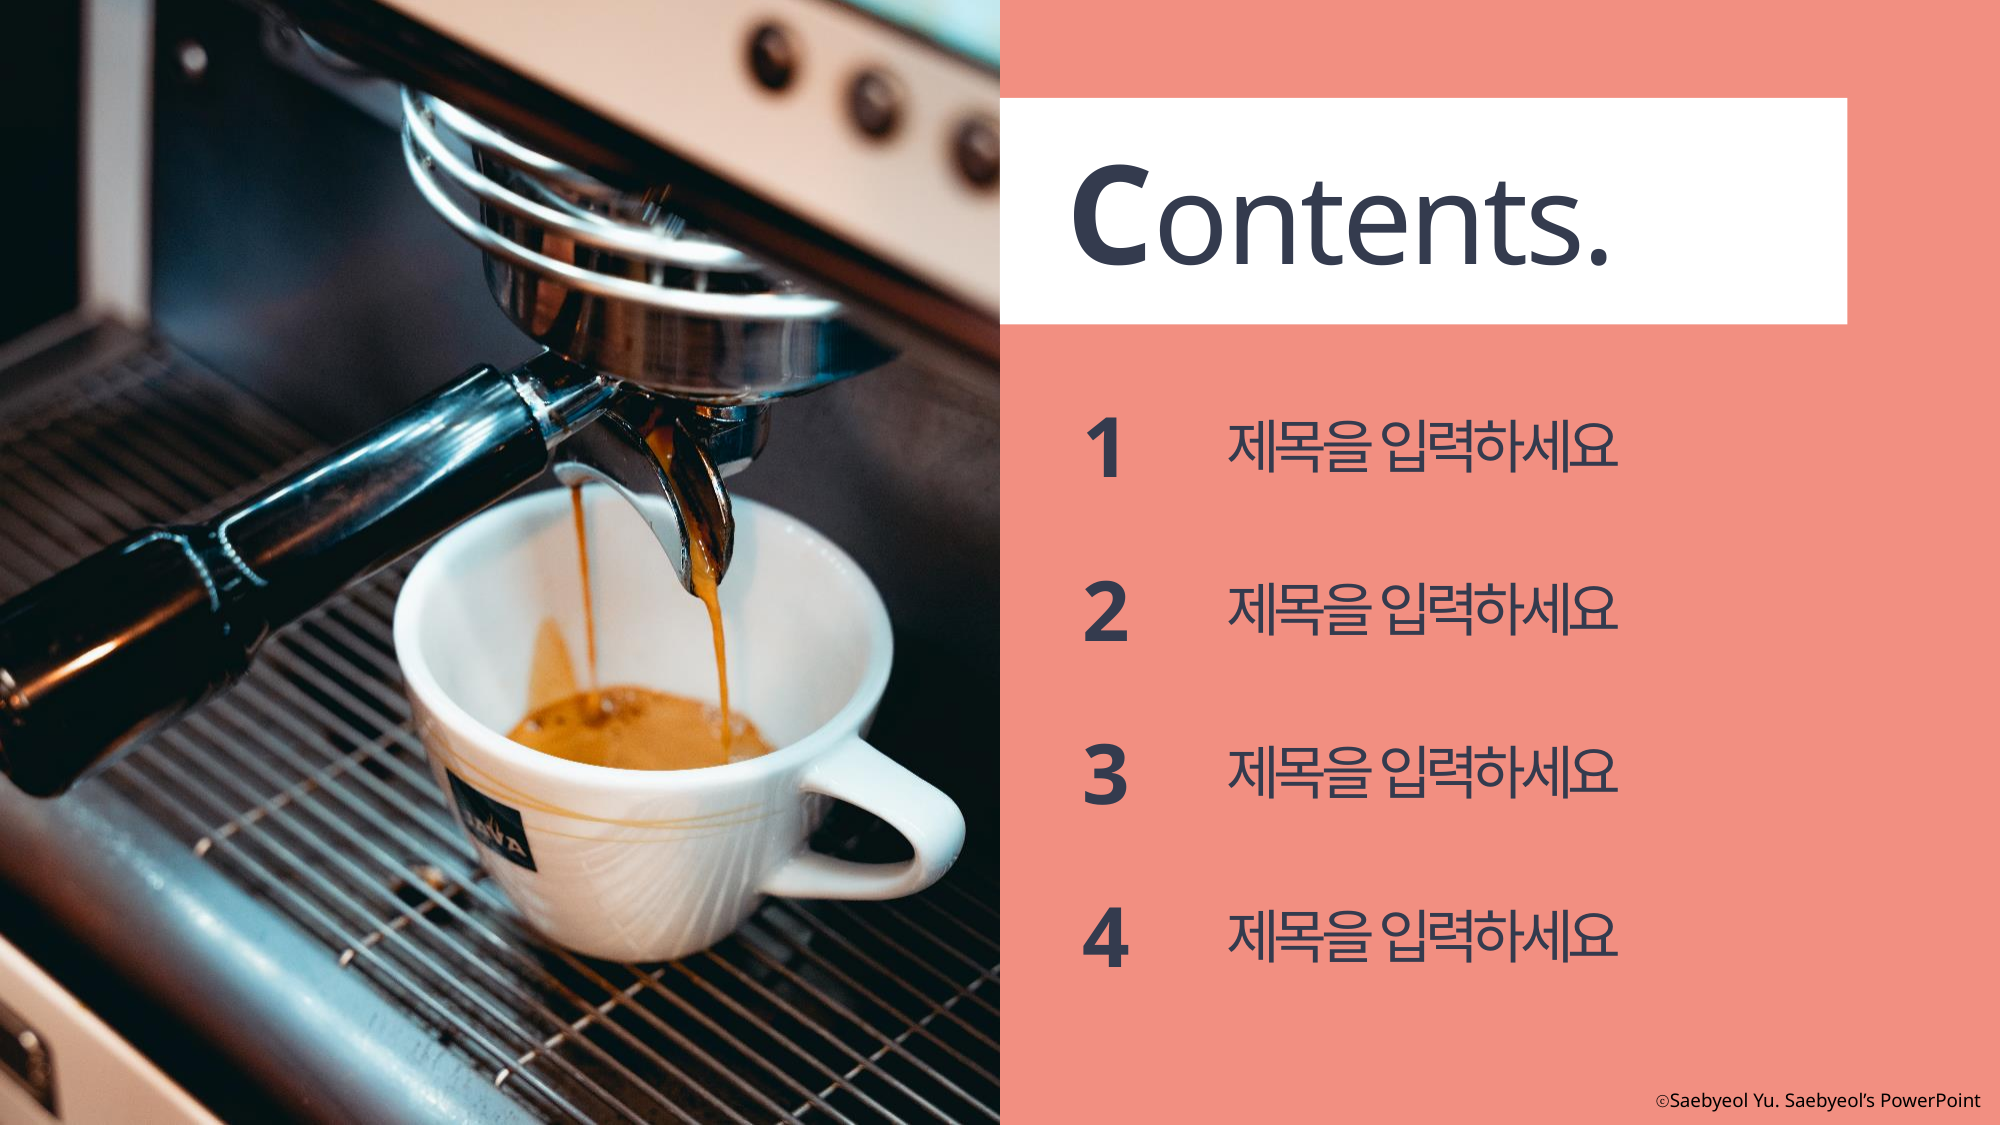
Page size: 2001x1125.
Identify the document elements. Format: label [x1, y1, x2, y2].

text_box [1067, 550, 1634, 667]
text_box [999, 97, 1848, 325]
text_box [1067, 713, 1634, 830]
text_box [1067, 387, 1634, 504]
text_box [1067, 877, 1634, 994]
picture [0, 0, 1000, 1125]
